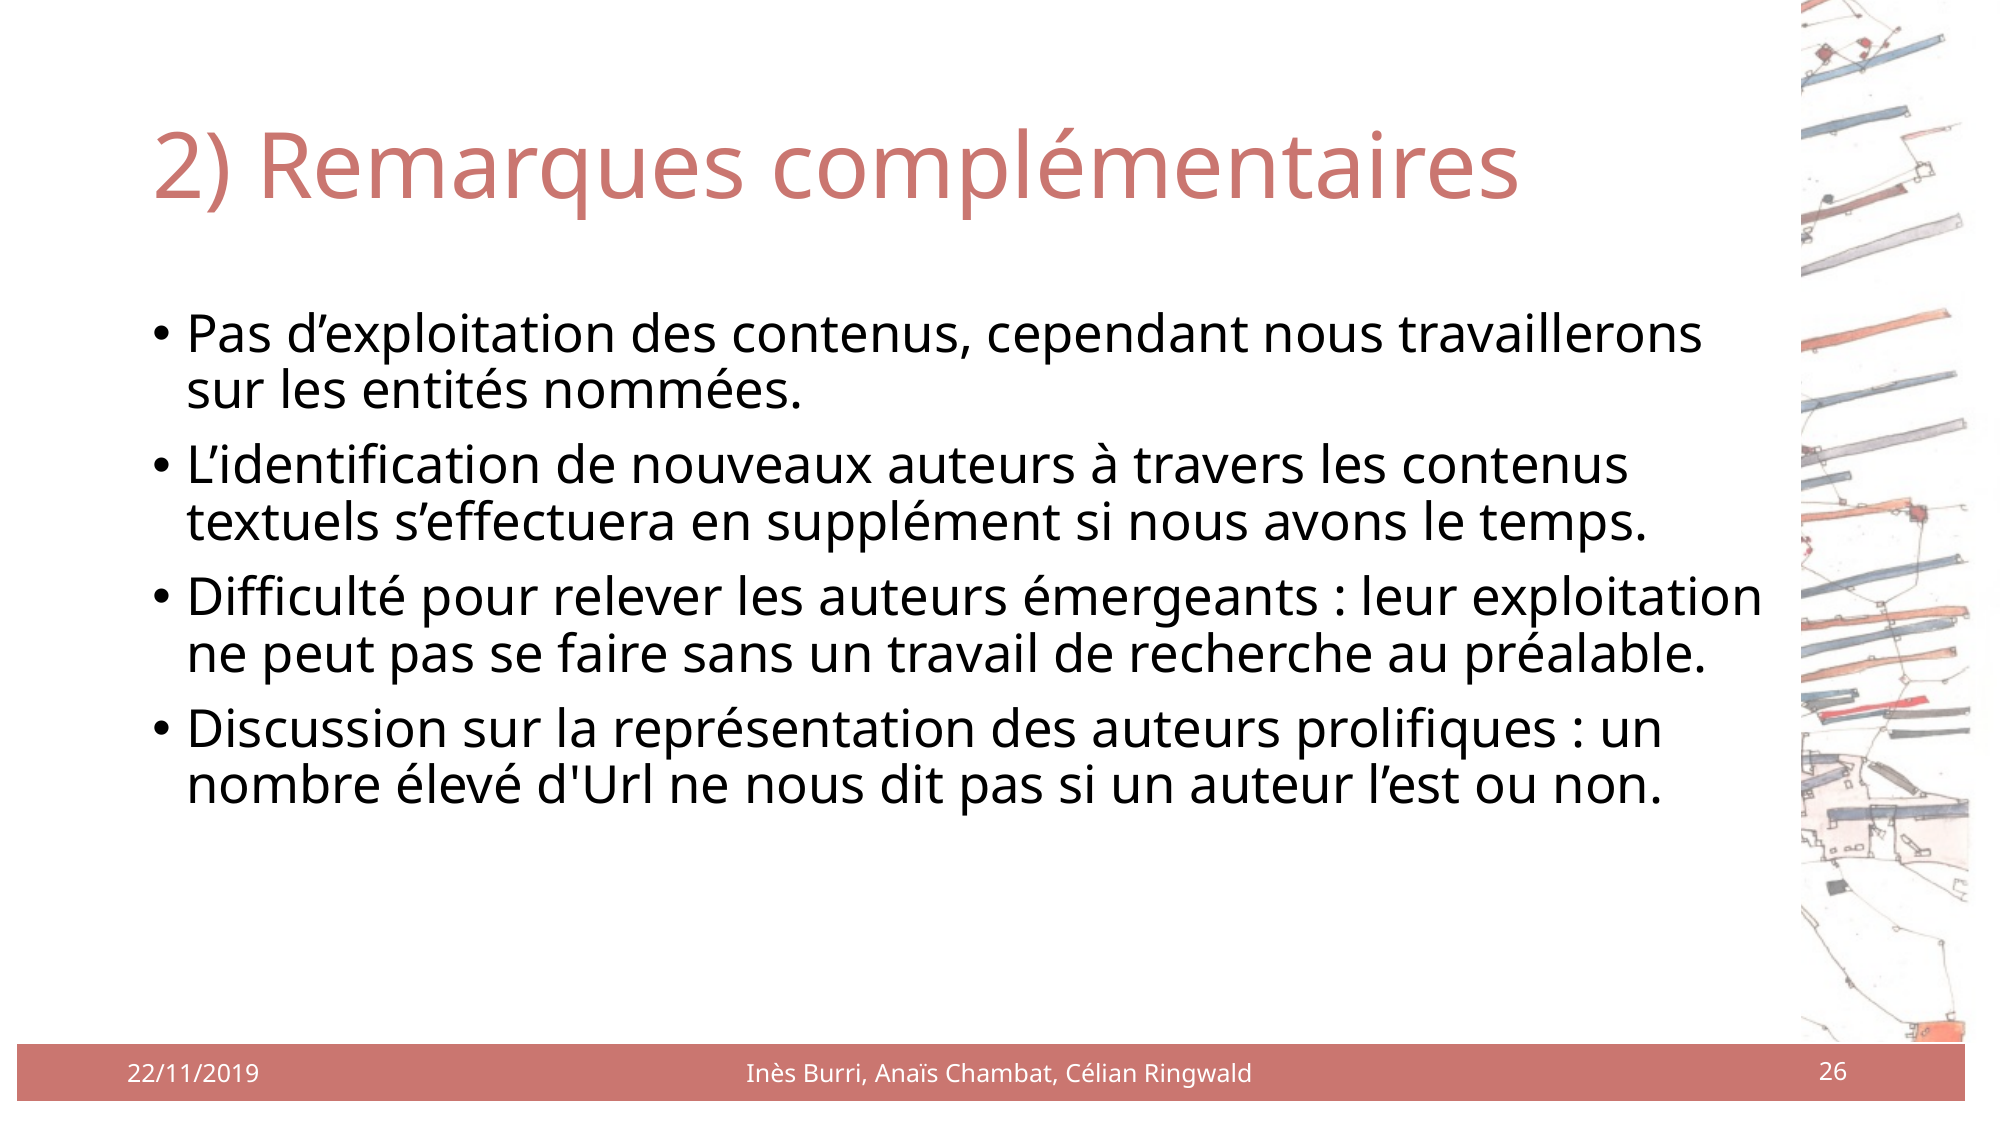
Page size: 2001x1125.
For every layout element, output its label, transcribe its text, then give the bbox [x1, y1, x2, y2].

text_box [15, 1042, 1967, 1104]
text_box 22/11/2019 [112, 1042, 562, 1103]
list Pas d’exploitation des contenus, cependant nous travaillerons sur les entités nommées. L’identification de nouveaux auteurs à travers les contenus textuels s’effectuera en supplément si nous avons le temps. Difficulté pour relever les auteurs émergeants : leur exploitation ne peut pas se faire sans un travail de recherche au préalable. Discussion sur la représentation des auteurs prolifiques : un nombre élevé d'Url ne nous dit pas si un auteur l’est ou non. [137, 299, 1783, 833]
picture [1801, 0, 2000, 1043]
footer Inès Burri, Anaïs Chambat, Célian Ringwald [662, 1042, 1338, 1103]
slide_number 26 [1412, 1042, 1863, 1103]
title 2) Remarques complémentaires [137, 59, 1801, 278]
